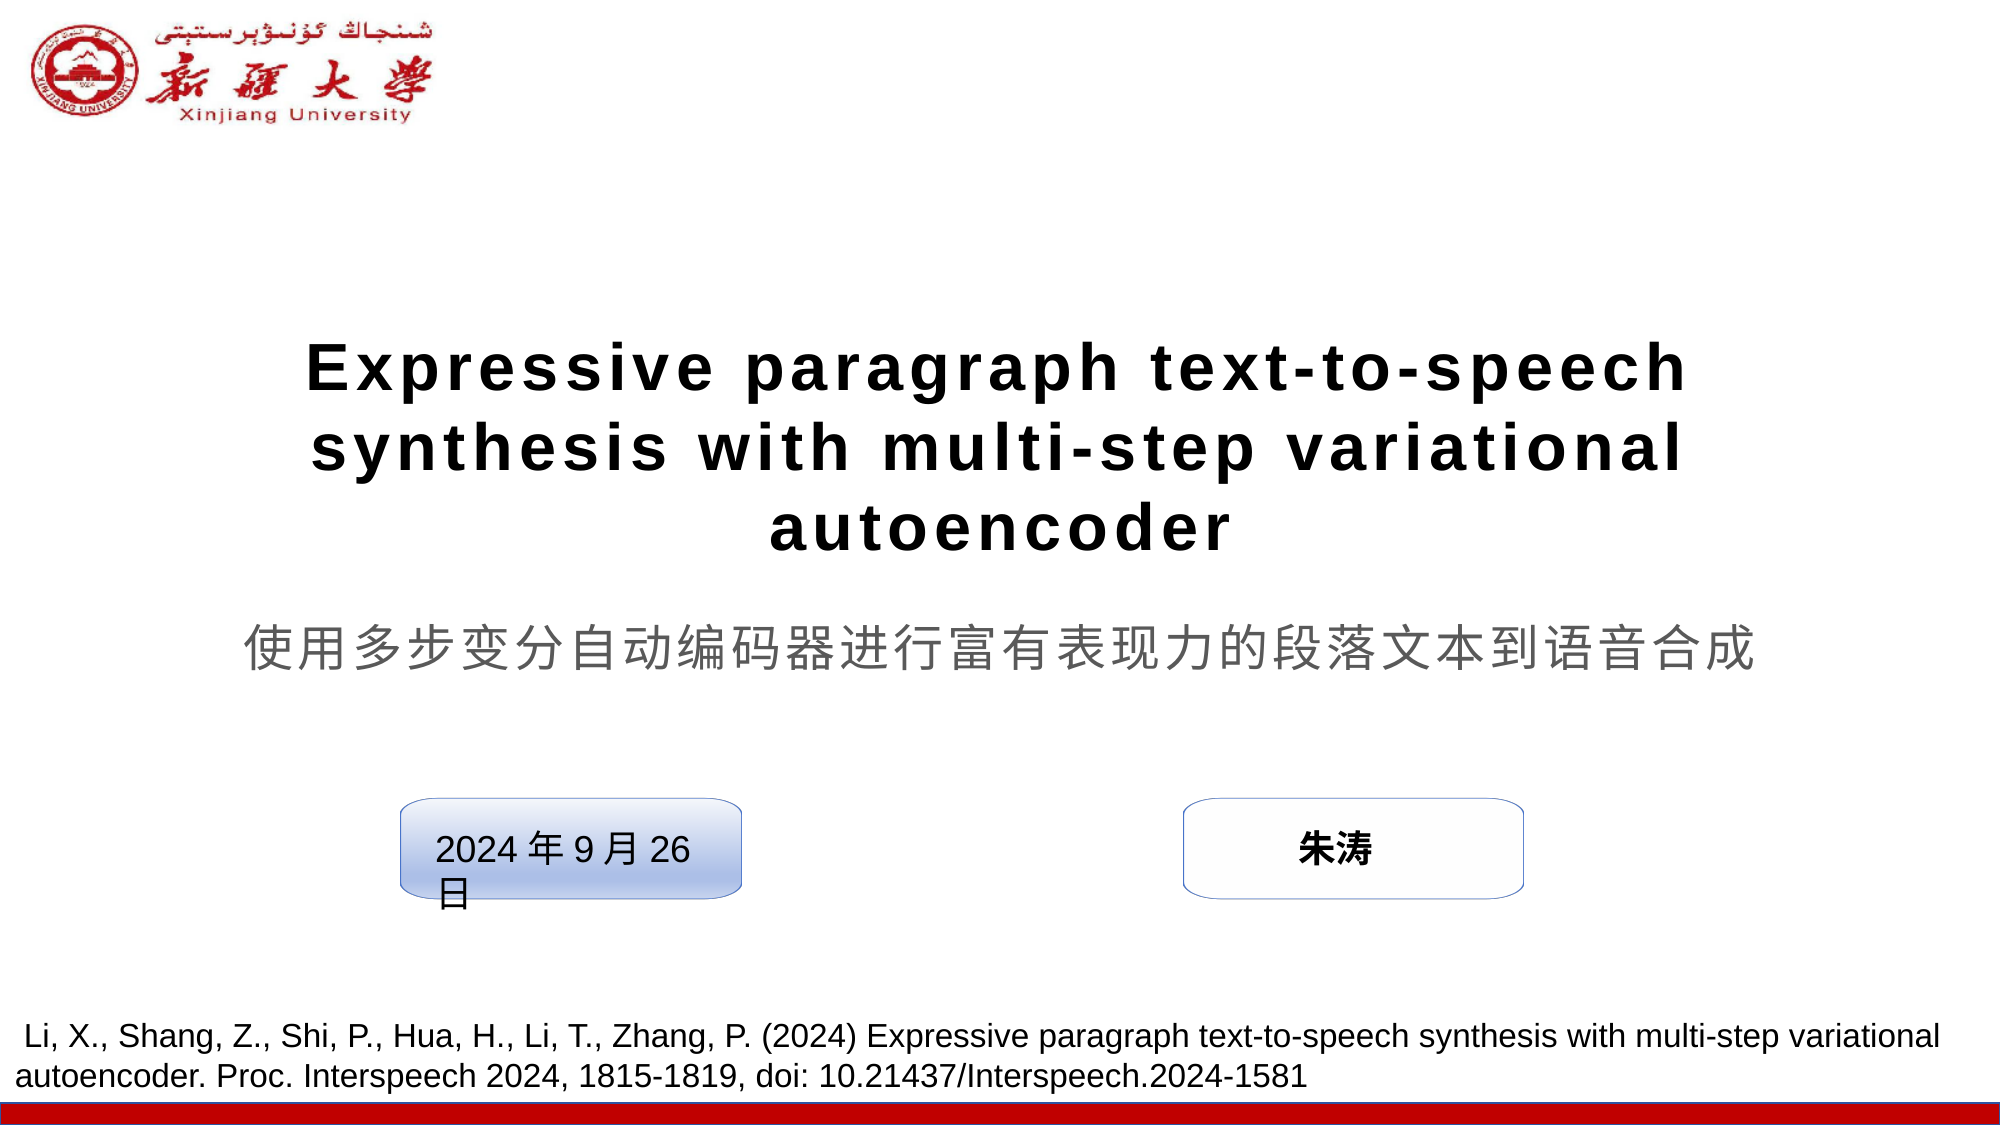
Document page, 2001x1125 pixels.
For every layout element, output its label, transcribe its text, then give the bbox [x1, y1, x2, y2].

picture [0, 0, 482, 143]
text_box Li, X., Shang, Z., Shi, P., Hua, H., Li, T., Zhang, P. (2024) Expressive paragraph text-to-speech synthesis with multi-step variational autoencoder. Proc. Interspeech 2024, 1815-1819, doi: 10.21437/Interspeech.2024-1581 [0, 1007, 2000, 1102]
text_box [0, 1102, 2000, 1125]
subtitle 使用多步变分自动编码器进行富有表现力的段落文本到语音合成 [196, 602, 1805, 741]
title Expressive paragraph text-to-speech synthesis with multi-step variational autoencoder [196, 184, 1805, 572]
picture [400, 772, 743, 924]
picture [1182, 772, 1525, 924]
